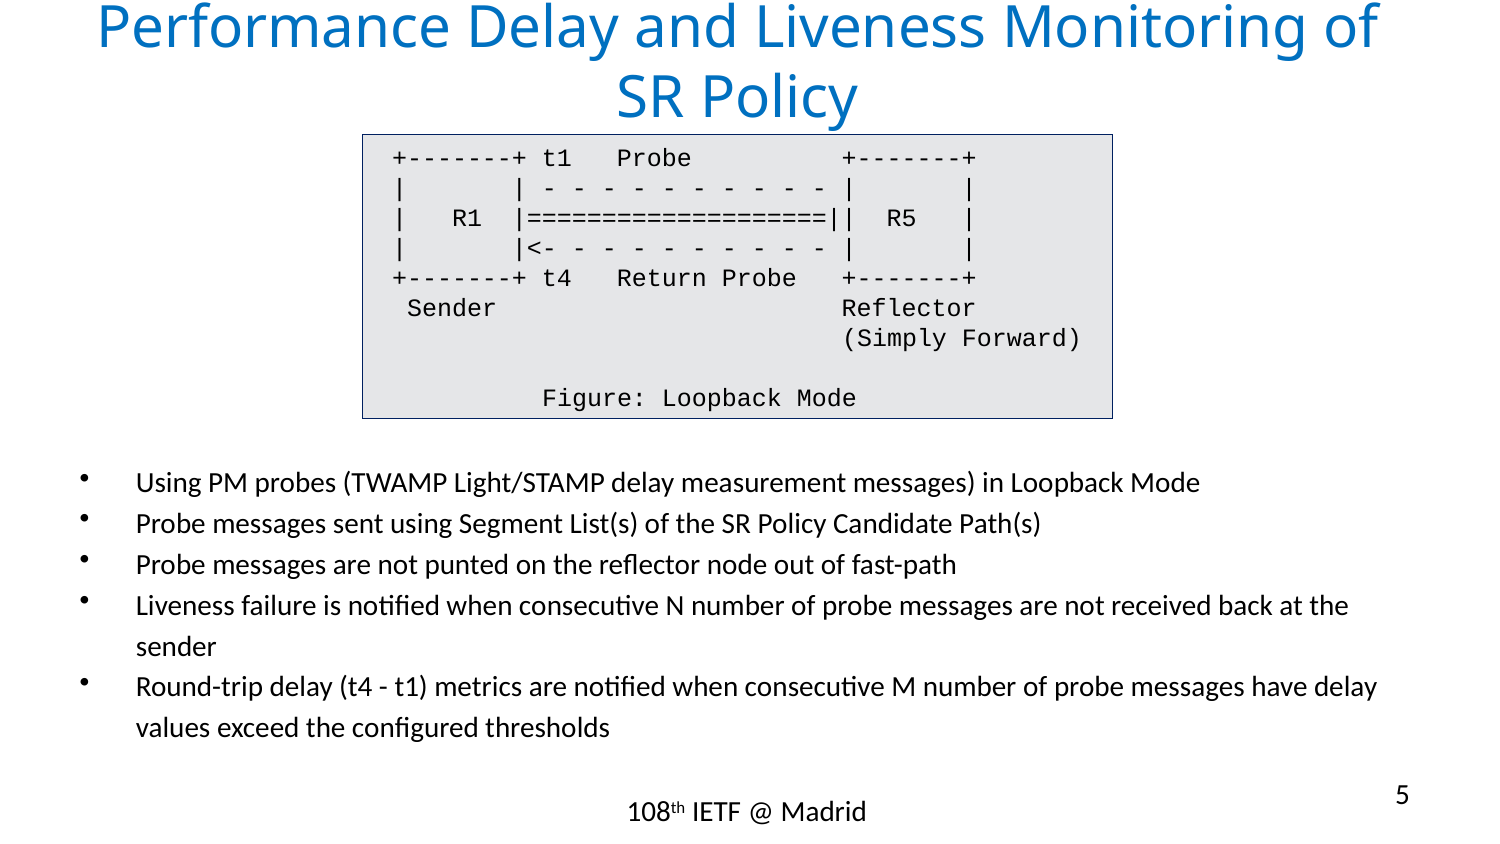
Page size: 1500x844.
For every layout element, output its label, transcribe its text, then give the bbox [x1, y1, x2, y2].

text_box +-------+ t1 Probe +-------+ | | - - - - - - - - - - | | | R1 |====================|| R5 | | |<- - - - - - - - - - | | +-------+ t4 Return Probe +-------+ Sender Reflector (Simply Forward) Figure: Loopback Mode [362, 134, 1113, 419]
list Using PM probes (TWAMP Light/STAMP delay measurement messages) in Loopback Mode Probe messages sent using Segment List(s) of the SR Policy Candidate Path(s) Probe messages are not punted on the reflector node out of fast-path Liveness failure is notified when consecutive N number of probe messages are not received back at the sender Round-trip delay (t4 - t1) metrics are notified when consecutive M number of probe messages have delay values exceed the configured thresholds [64, 450, 1430, 774]
slide_number 5 [1074, 768, 1426, 828]
footer 108th IETF @ Madrid [509, 784, 985, 844]
title Performance Delay and Liveness Monitoring of SR Policy [49, 0, 1426, 118]
